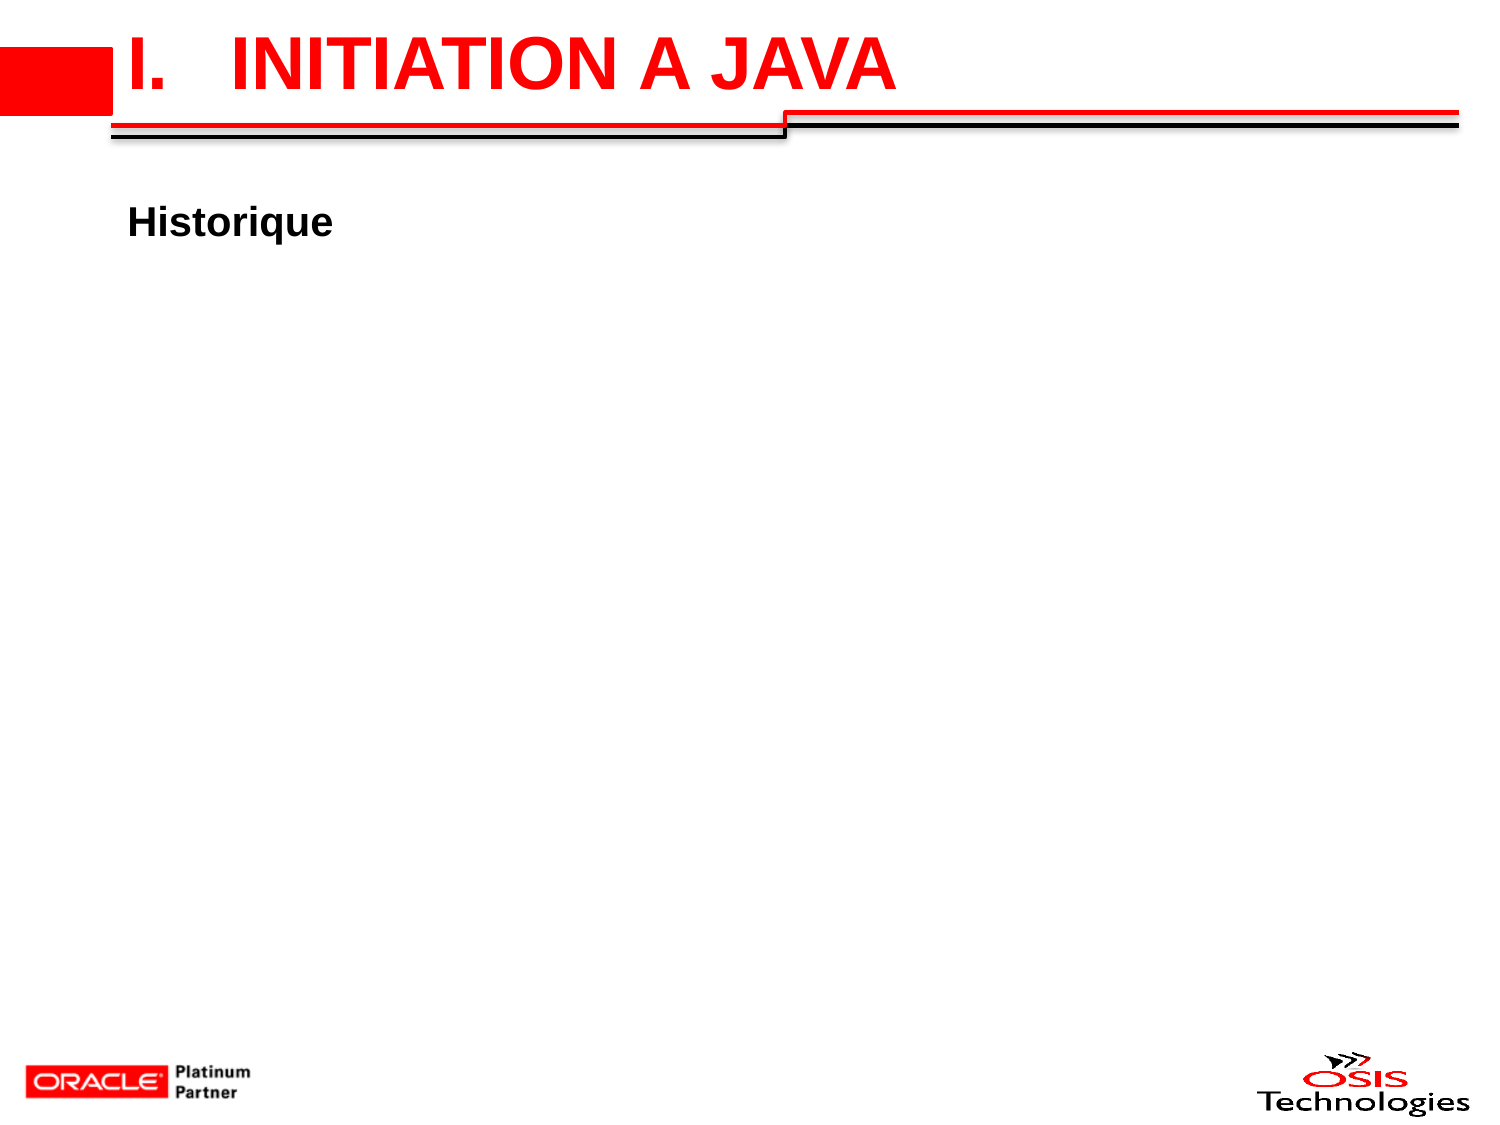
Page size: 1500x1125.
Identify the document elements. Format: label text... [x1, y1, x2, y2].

text_box Historique [112, 186, 375, 252]
picture [1257, 1052, 1471, 1117]
title I. INITIATION A JAVA [112, 7, 1459, 114]
picture [10, 1049, 266, 1116]
